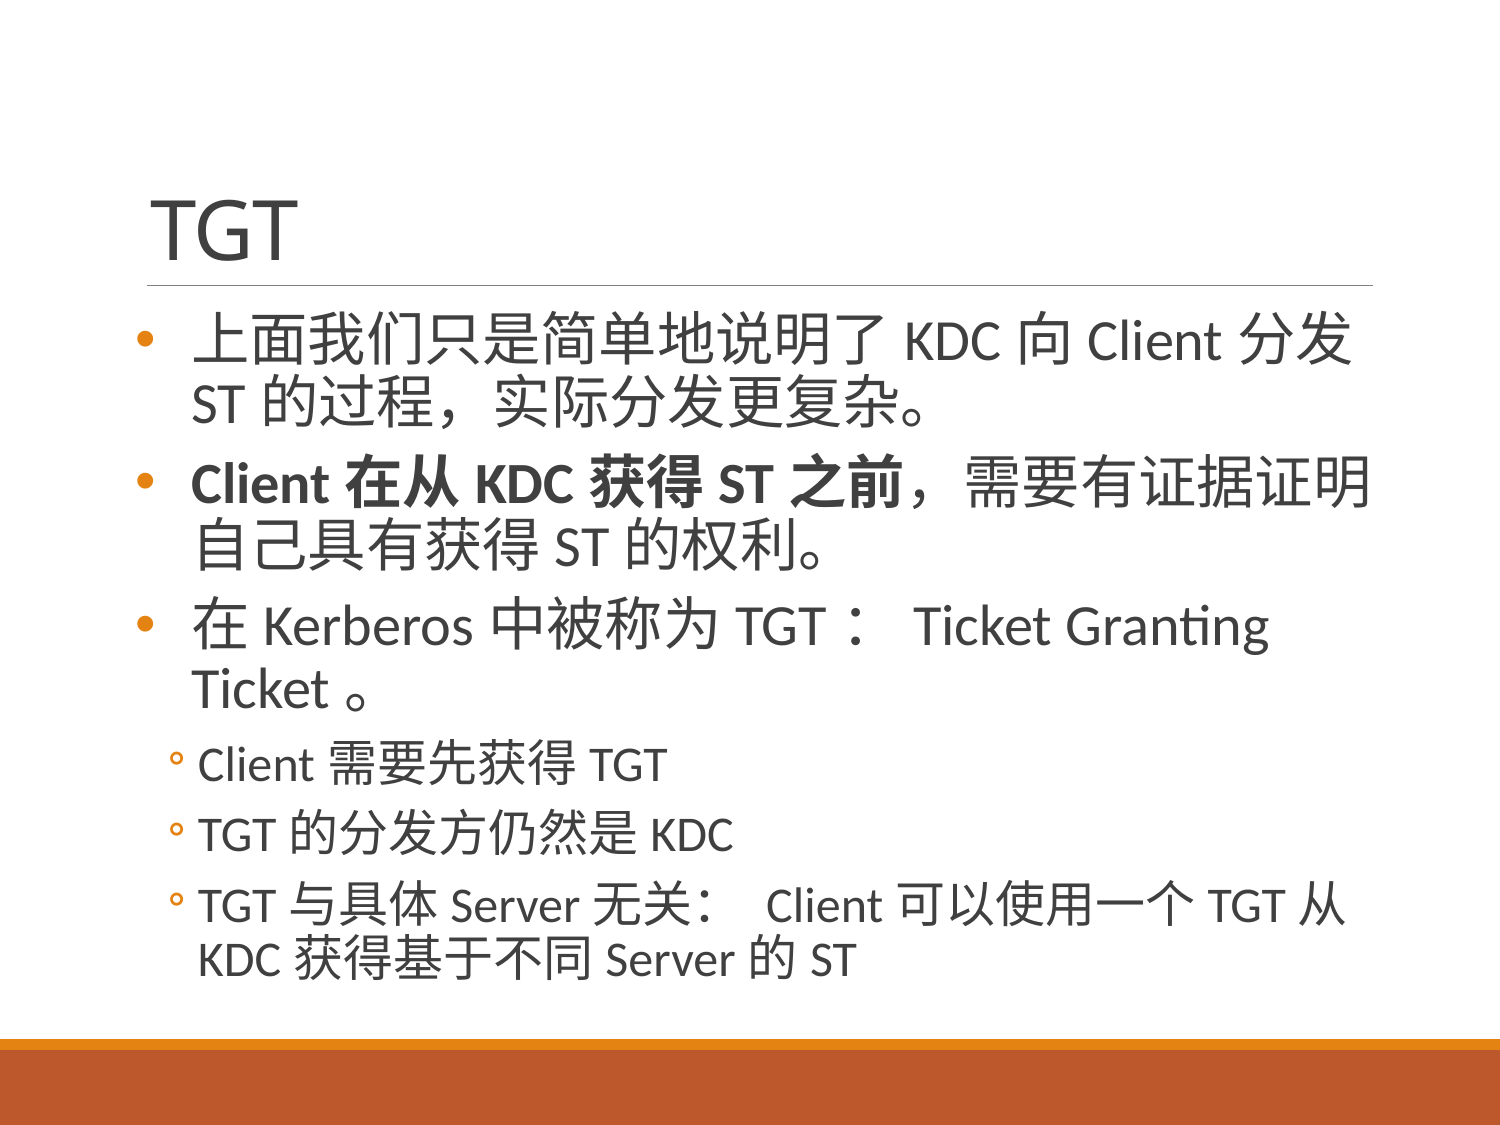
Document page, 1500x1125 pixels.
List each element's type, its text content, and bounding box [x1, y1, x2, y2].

title TGT [135, 47, 1373, 285]
list 上面我们只是简单地说明了KDC向Client分发ST的过程，实际分发更复杂。 Client在从KDC获得ST之前，需要有证据证明自己具有获得ST的权利。 在Kerberos中被称为TGT：Ticket Granting Ticket。 Client需要先获得TGT TGT的分发方仍然是KDC TGT与具体Server无关： Client可以使用一个TGT从KDC获得基于不同Server的ST [135, 302, 1373, 963]
